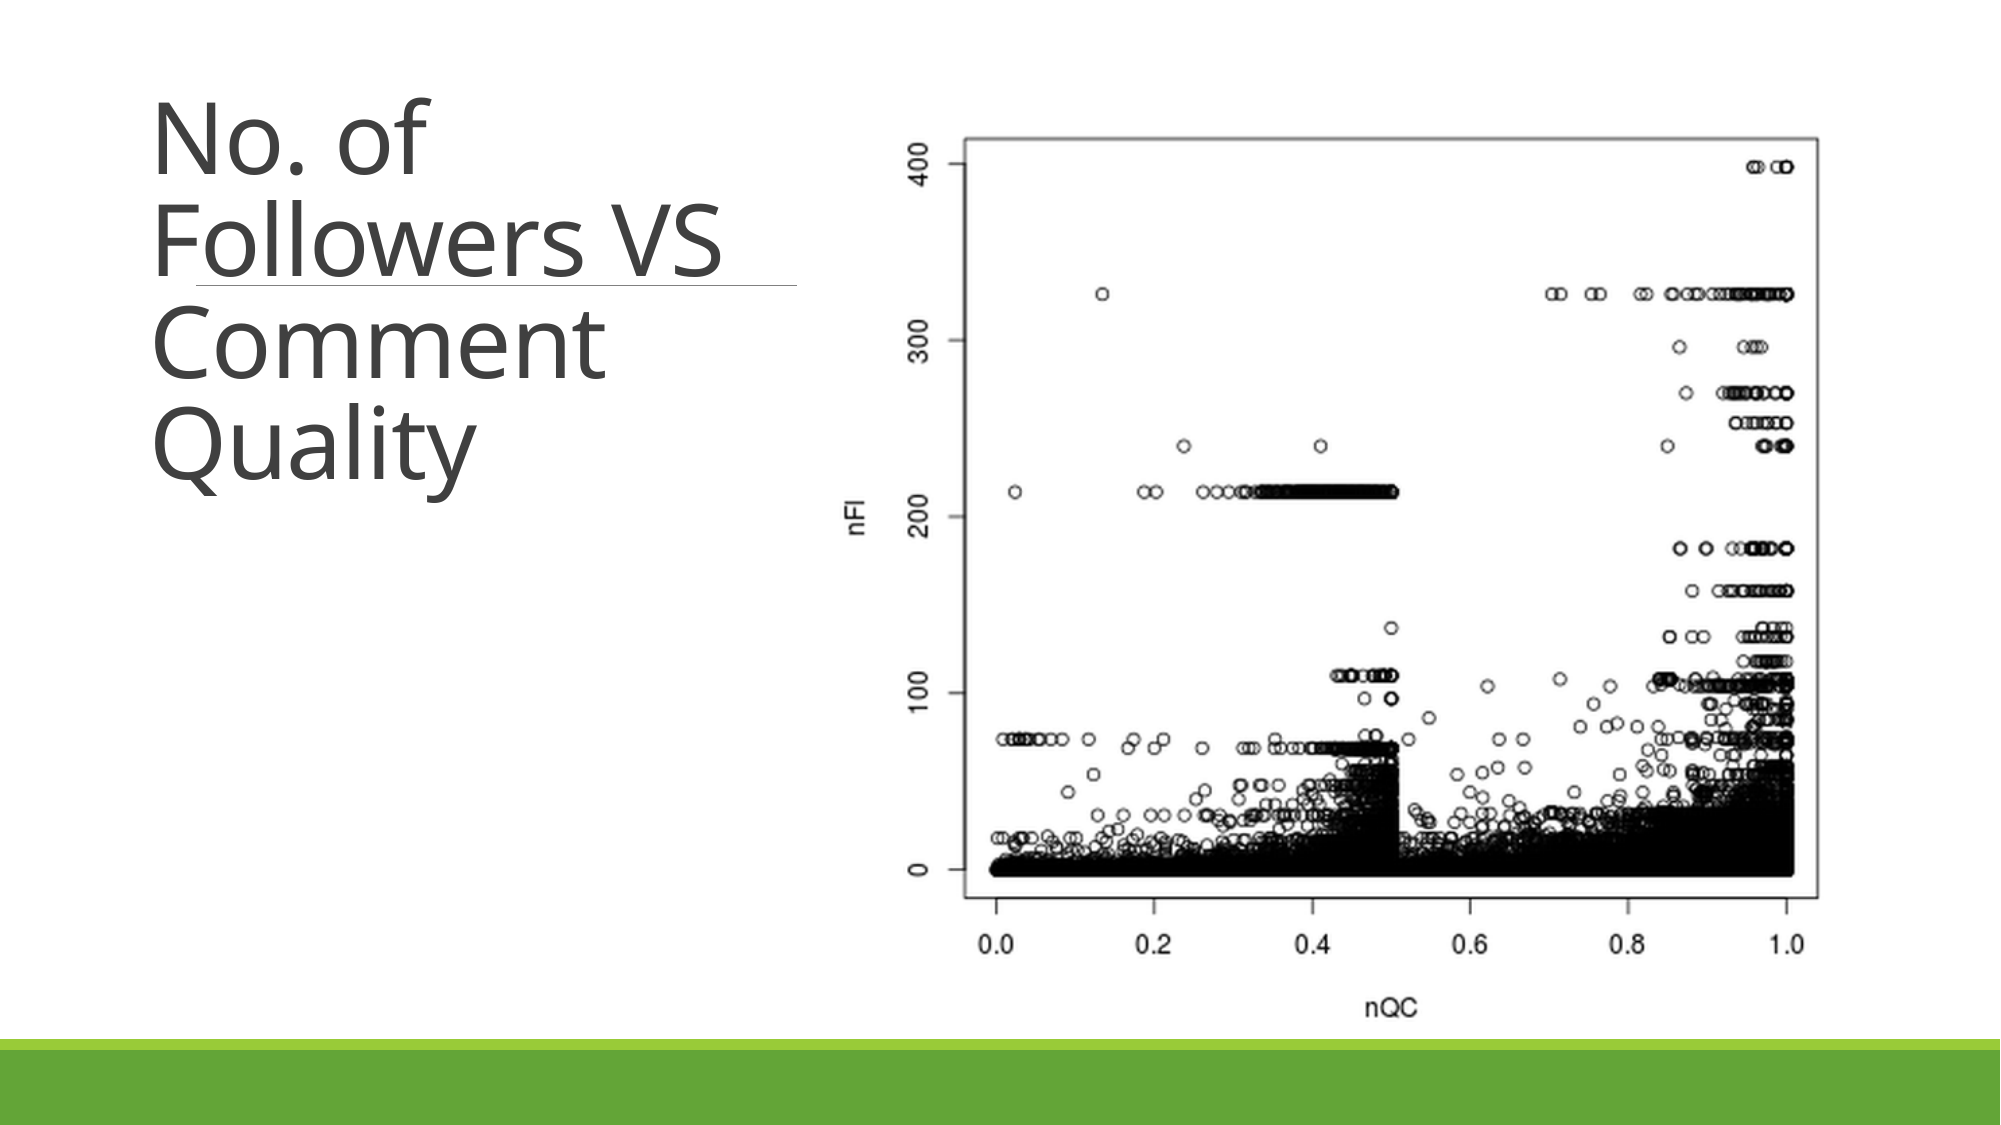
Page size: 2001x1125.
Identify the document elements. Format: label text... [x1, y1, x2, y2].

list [797, 29, 1865, 1035]
title No. of Followers VS Comment Quality [134, 29, 796, 508]
